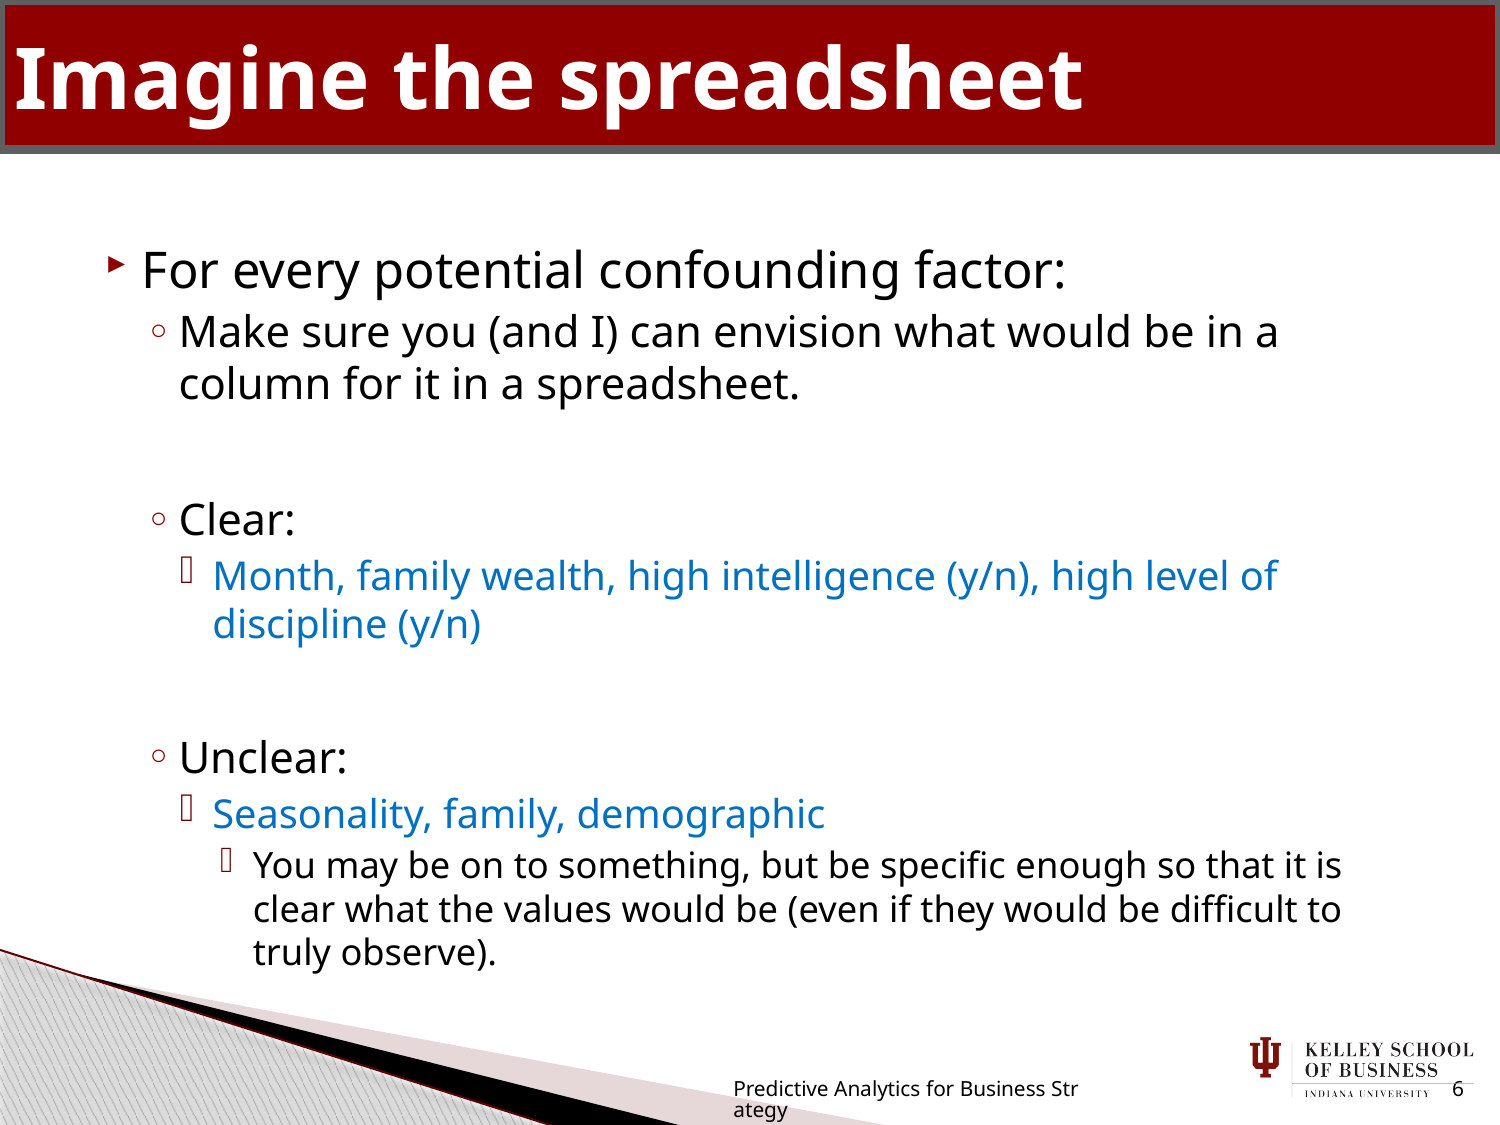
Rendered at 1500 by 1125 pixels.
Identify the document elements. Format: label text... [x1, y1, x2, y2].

title Imagine the spreadsheet [0, 0, 1500, 154]
list For every potential confounding factor: Make sure you (and I) can envision what would be in a column for it in a spreadsheet. Clear: Month, family wealth, high intelligence (y/n), high level of discipline (y/n) Unclear: Seasonality, family, demographic You may be on to something, but be specific enough so that it is clear what the values would be (even if they would be difficult to truly observe). [75, 162, 1425, 988]
slide_number 6 [1468, 1107, 1479, 1112]
footer Predictive Analytics for Business Strategy [718, 1051, 1105, 1112]
picture [1249, 1037, 1476, 1101]
